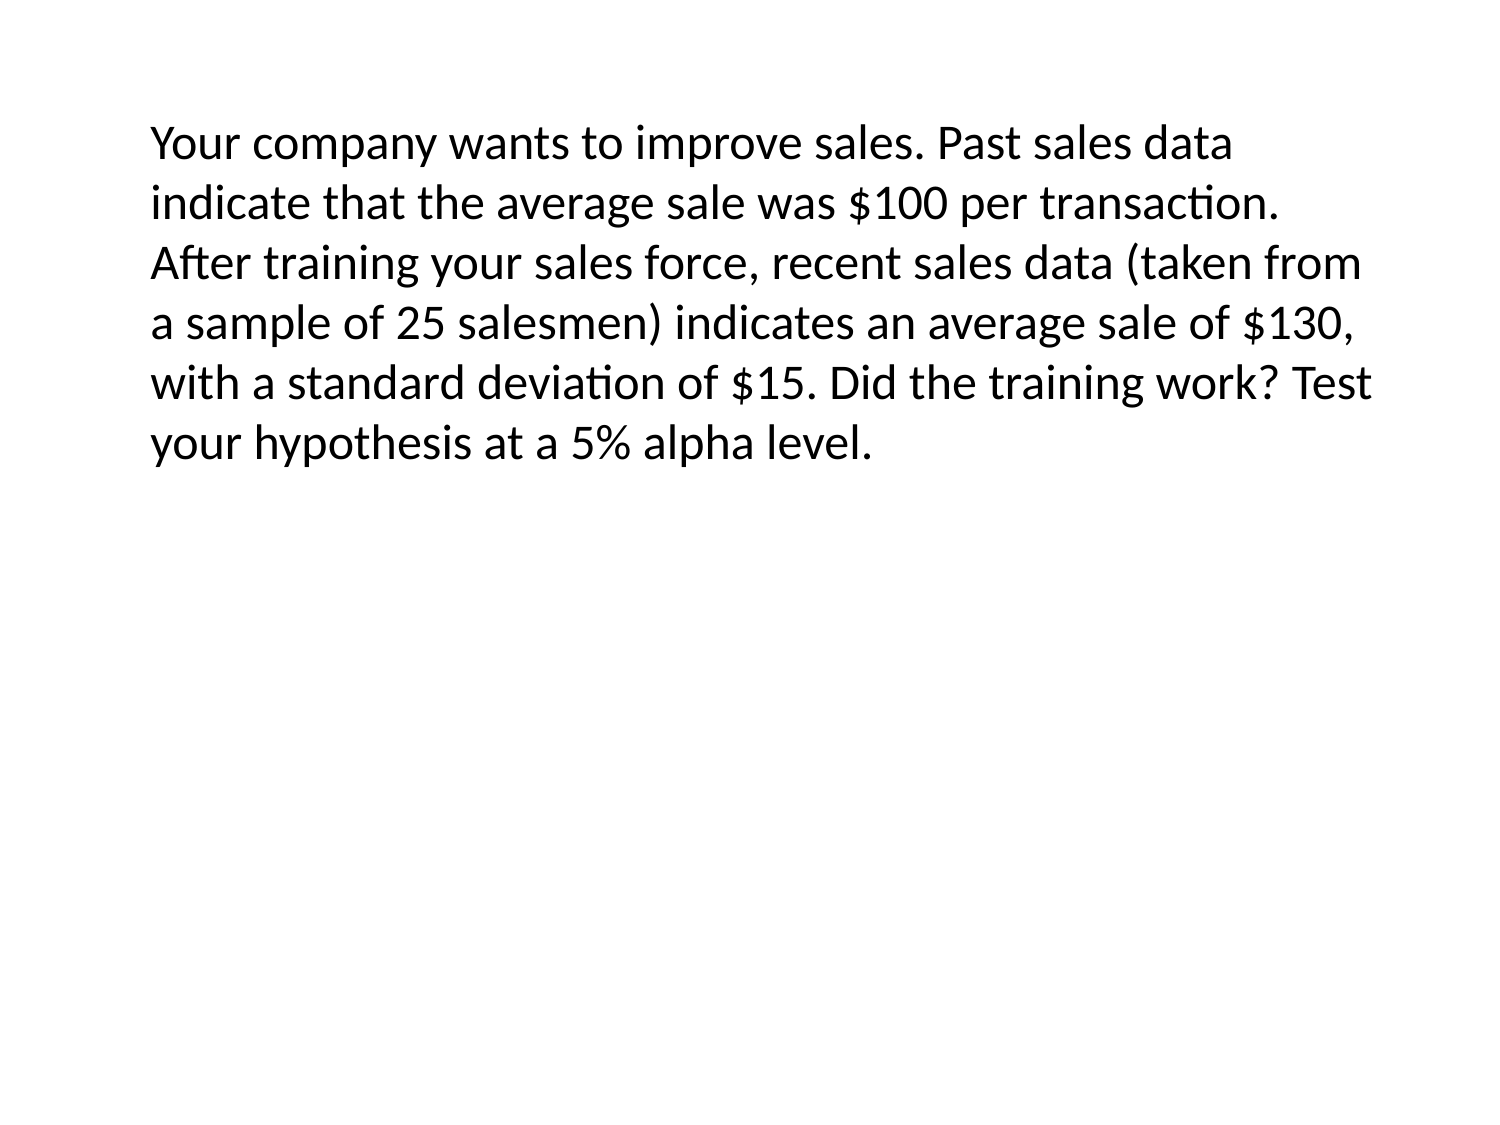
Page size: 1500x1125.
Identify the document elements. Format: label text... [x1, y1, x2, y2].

text_box Your company wants to improve sales. Past sales data indicate that the average sale was $100 per transaction. After training your sales force, recent sales data (taken from a sample of 25 salesmen) indicates an average sale of $130, with a standard deviation of $15. Did the training work? Test your hypothesis at a 5% alpha level. [135, 101, 1388, 477]
